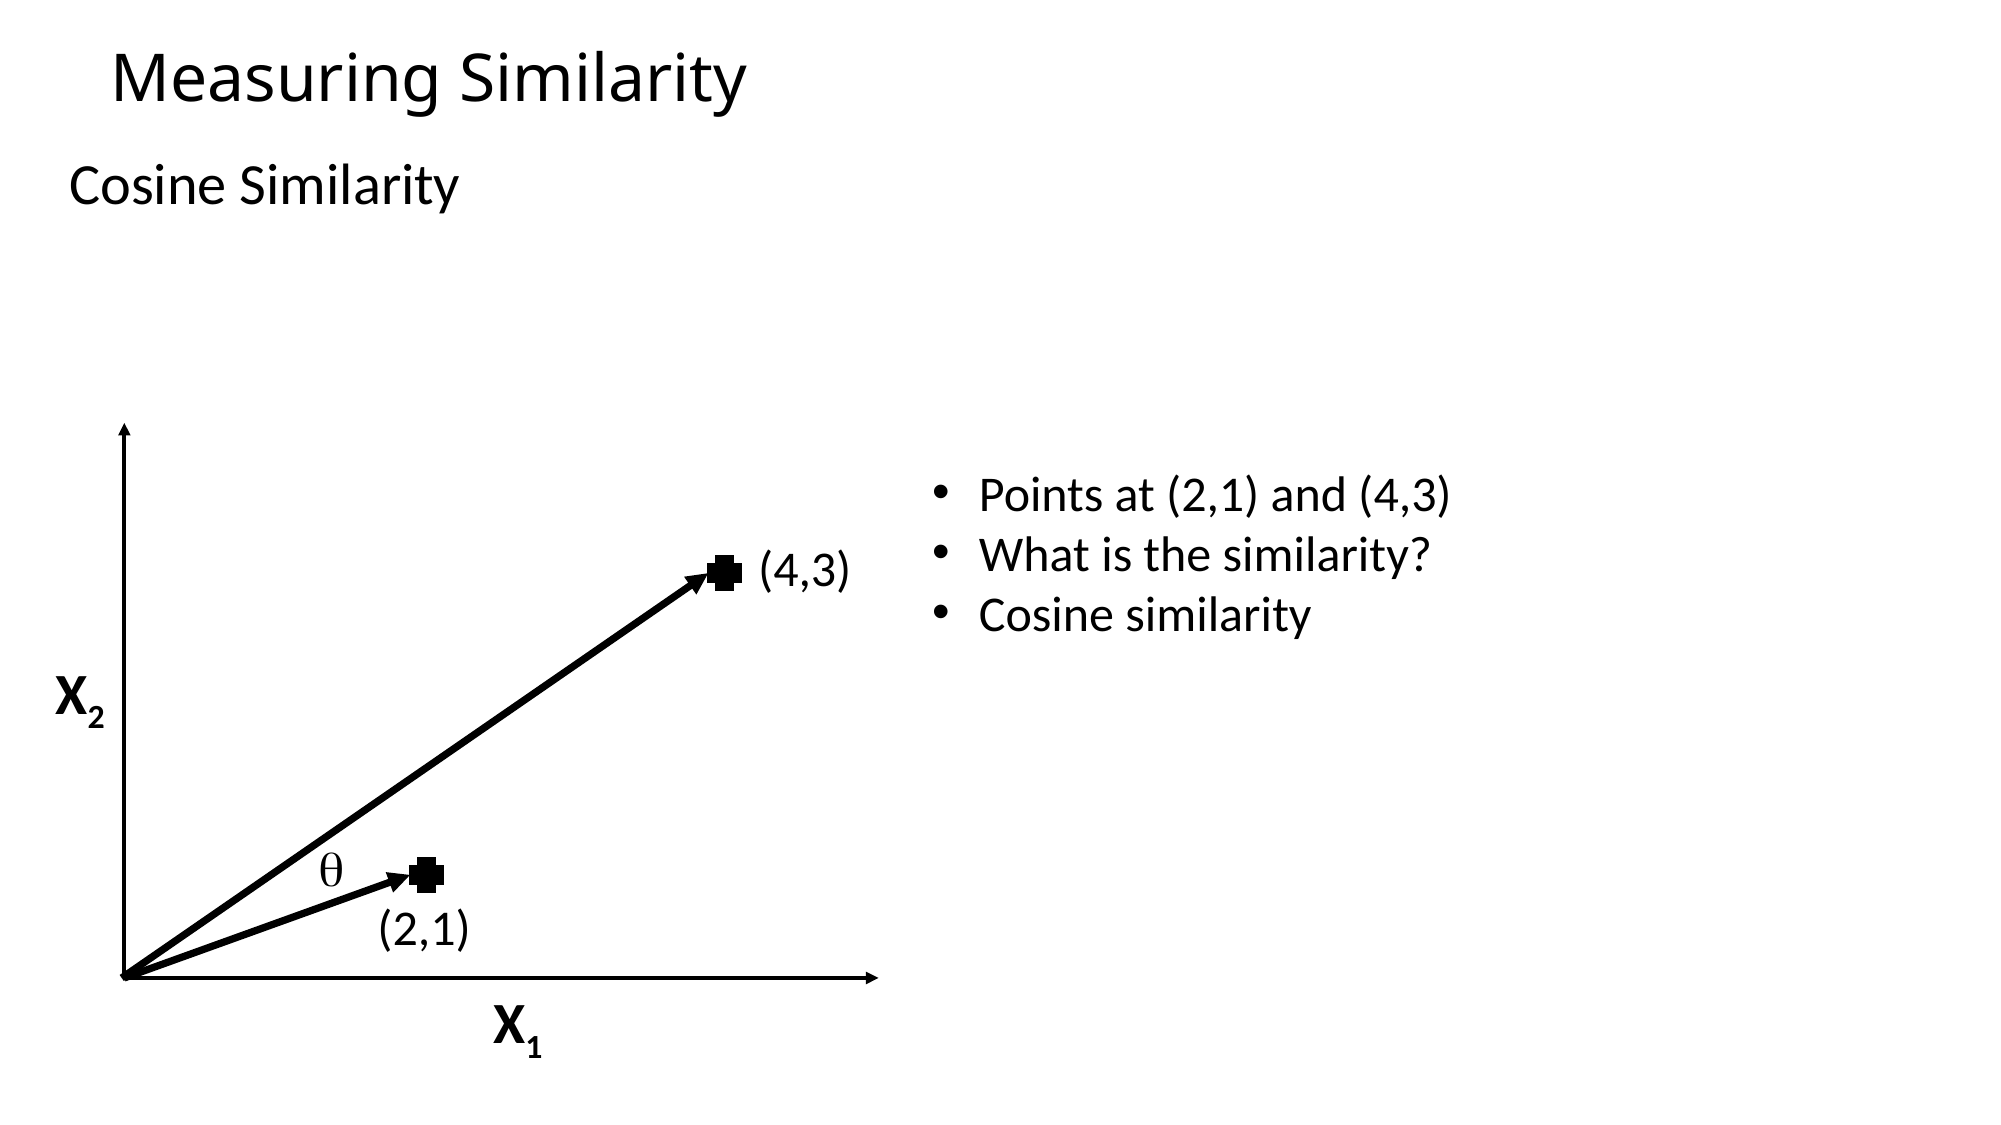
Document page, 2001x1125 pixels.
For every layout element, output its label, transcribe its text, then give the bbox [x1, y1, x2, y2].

title Measuring Similarity [95, 36, 1821, 124]
text_box X1 [478, 979, 558, 1073]
text_box [707, 555, 742, 591]
text_box (4,3) [743, 528, 882, 604]
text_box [121, 573, 709, 978]
text_box X2 [40, 648, 120, 743]
